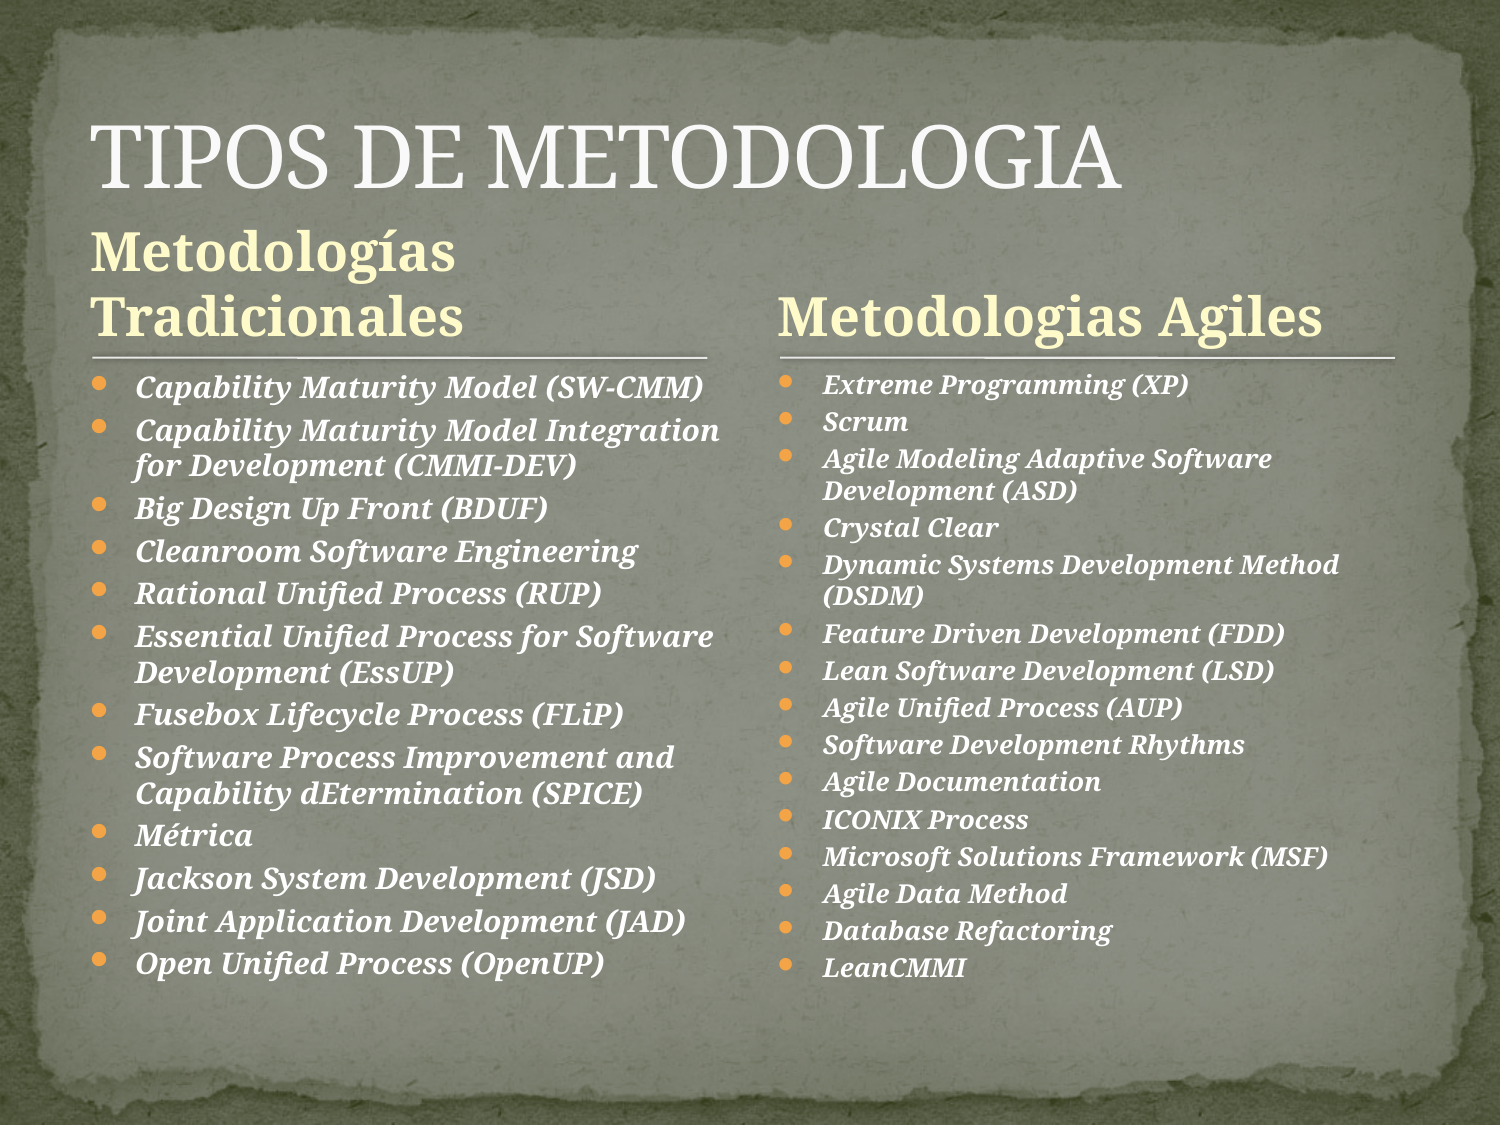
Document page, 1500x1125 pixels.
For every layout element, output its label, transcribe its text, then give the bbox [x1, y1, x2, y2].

title TIPOS DE METODOLOGIA [74, 25, 1425, 213]
list Metodologias Agiles [760, 228, 1427, 357]
list Metodologías Tradicionales [73, 228, 740, 357]
list Extreme Programming (XP) Scrum Agile Modeling Adaptive Software Development (ASD) Crystal Clear Dynamic Systems Development Method (DSDM) Feature Driven Development (FDD) Lean Software Development (LSD) Agile Unified Process (AUP) Software Development Rhythms Agile Documentation ICONIX Process Microsoft Solutions Framework (MSF) Agile Data Method Database Refactoring LeanCMMI [762, 361, 1426, 1004]
list Capability Maturity Model (SW-CMM) Capability Maturity Model Integration for Development (CMMI-DEV) Big Design Up Front (BDUF) Cleanroom Software Engineering Rational Unified Process (RUP) Essential Unified Process for Software Development (EssUP) Fusebox Lifecycle Process (FLiP) Software Process Improvement and Capability dEtermination (SPICE) Métrica Jackson System Development (JSD) Joint Application Development (JAD) Open Unified Process (OpenUP) [75, 361, 738, 1004]
